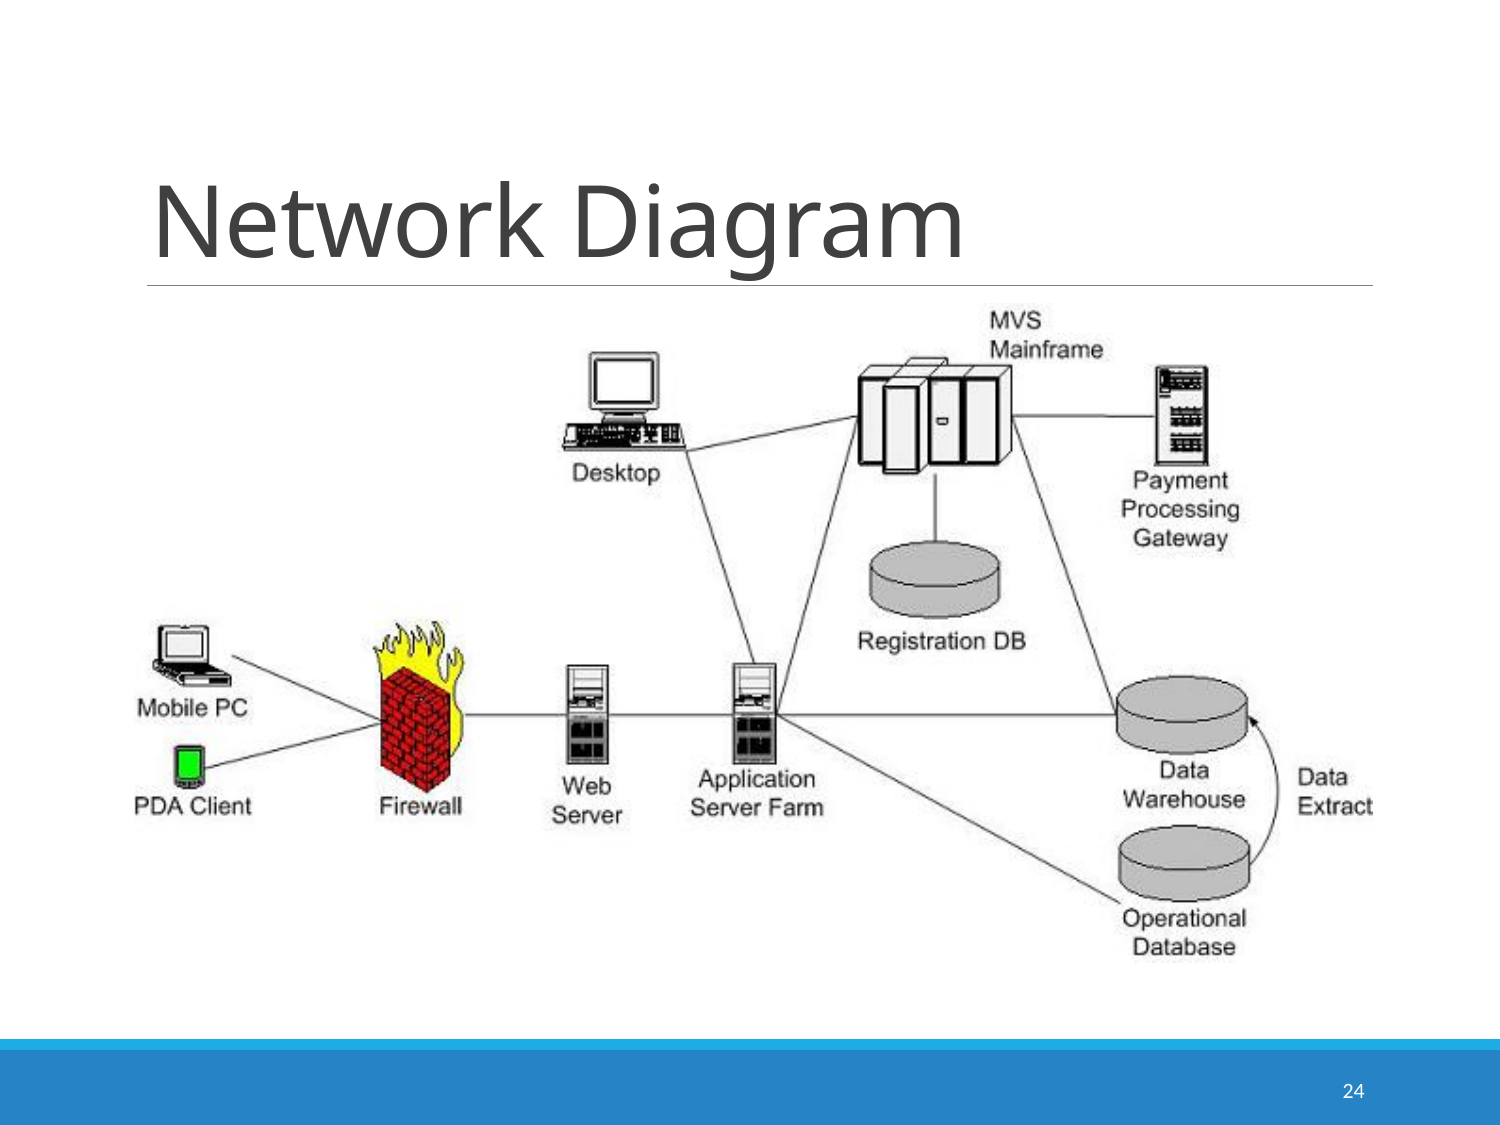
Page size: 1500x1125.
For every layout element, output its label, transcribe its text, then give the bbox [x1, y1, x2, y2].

title Network Diagram [135, 47, 1373, 285]
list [134, 302, 1373, 963]
slide_number 24 [1218, 1059, 1380, 1120]
